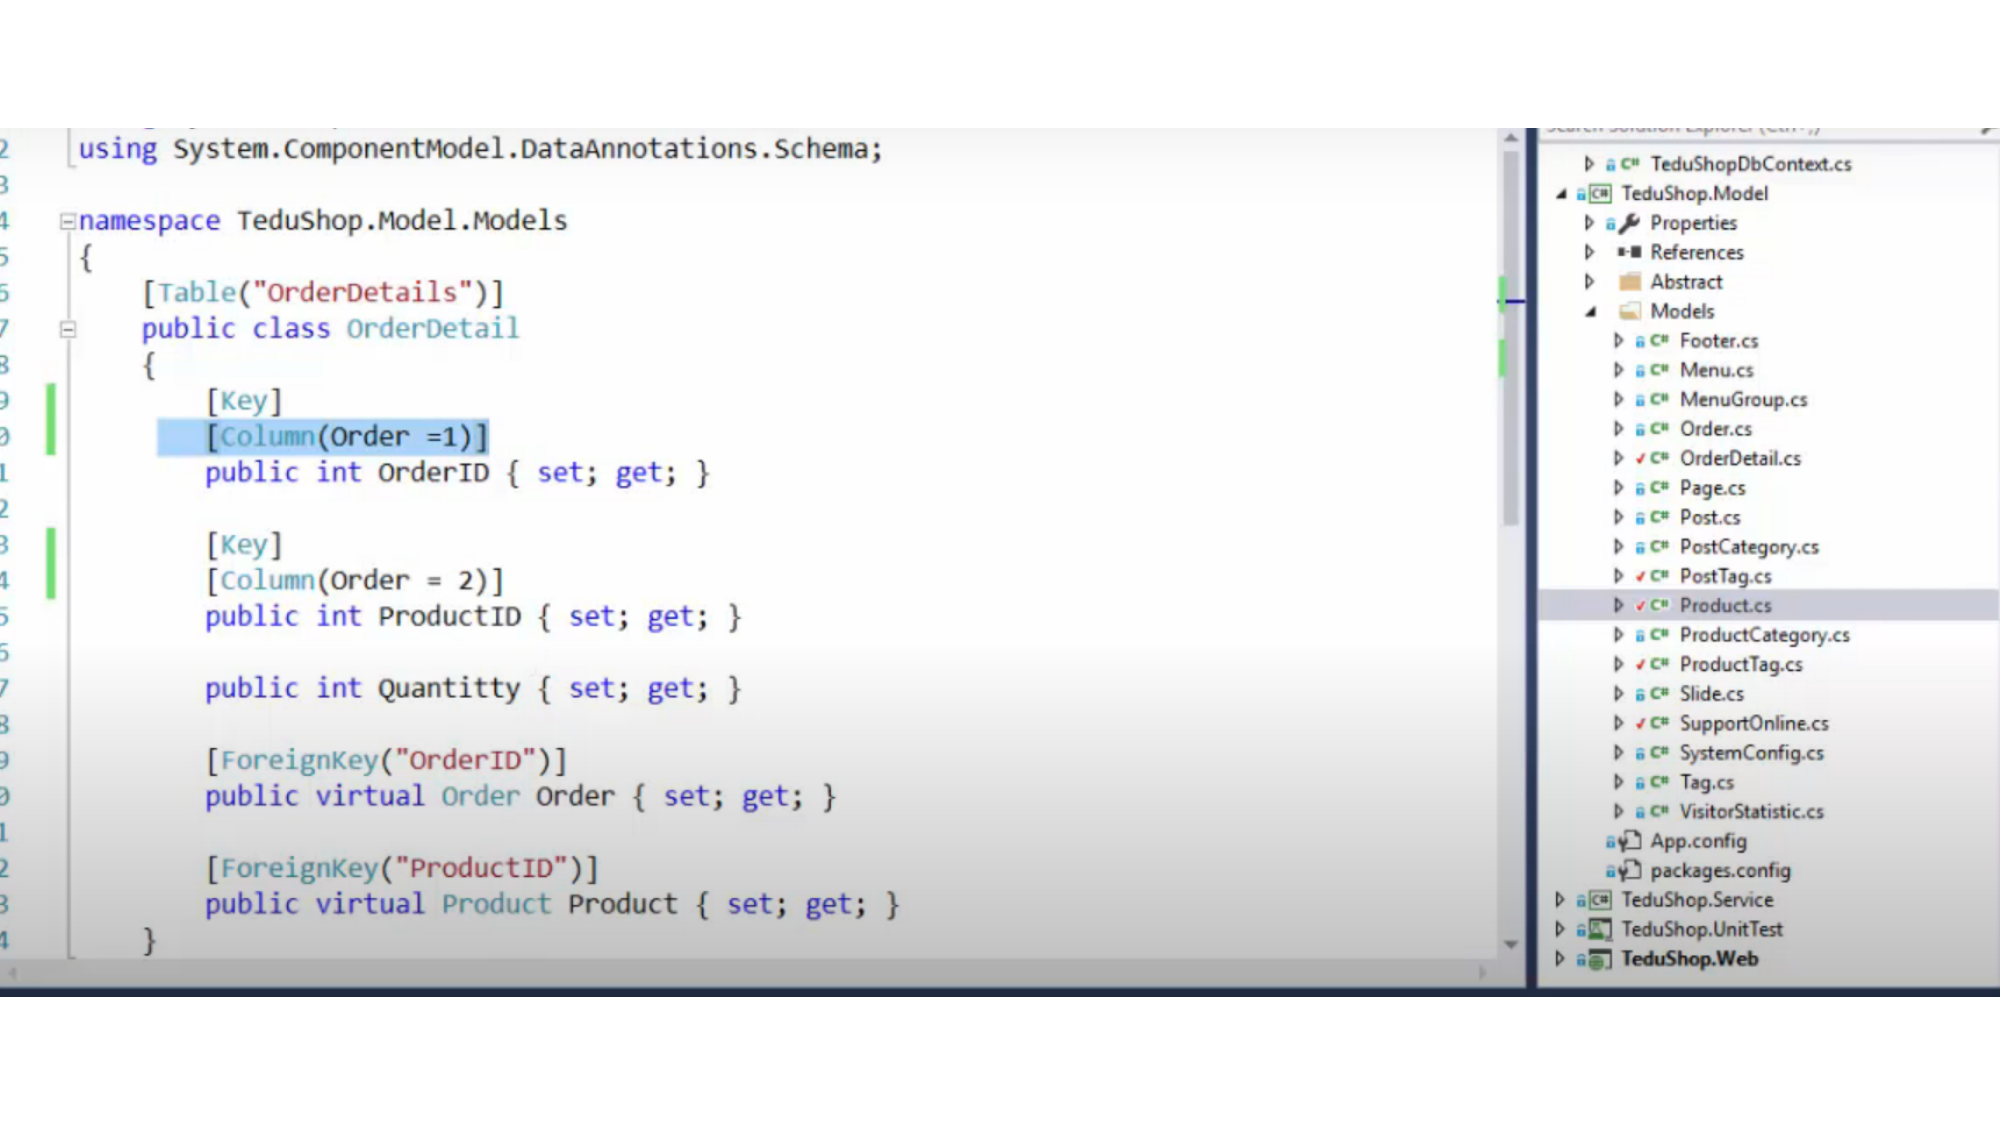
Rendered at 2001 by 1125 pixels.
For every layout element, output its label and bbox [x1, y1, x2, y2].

picture [0, 128, 2000, 997]
